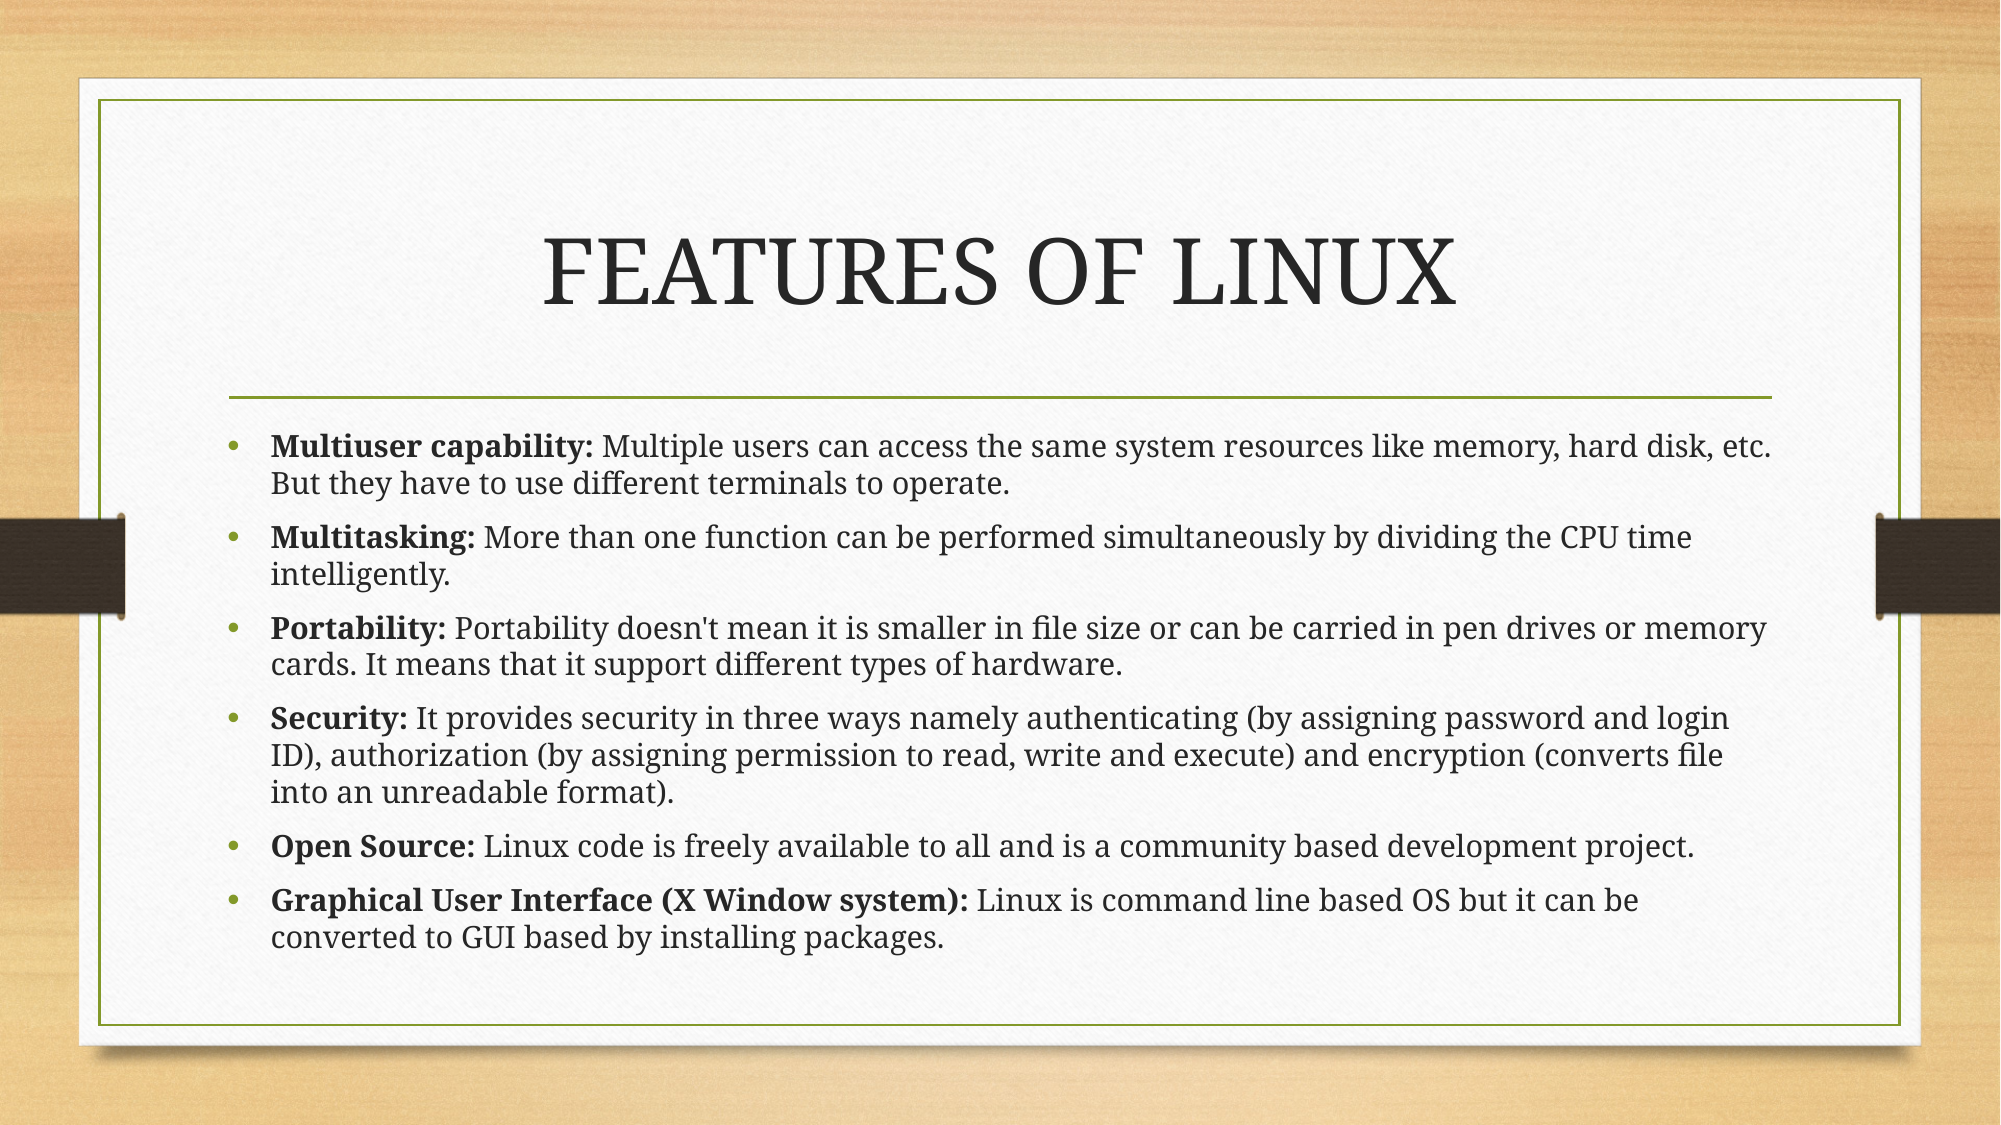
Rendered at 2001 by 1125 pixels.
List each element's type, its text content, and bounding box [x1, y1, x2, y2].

list Multiuser capability: Multiple users can access the same system resources like memory, hard disk, etc. But they have to use different terminals to operate. Multitasking: More than one function can be performed simultaneously by dividing the CPU time intelligently. Portability: Portability doesn't mean it is smaller in file size or can be carried in pen drives or memory cards. It means that it support different types of hardware. Security: It provides security in three ways namely authenticating (by assigning password and login ID), authorization (by assigning permission to read, write and execute) and encryption (converts file into an unreadable format). Open Source: Linux code is freely available to all and is a community based development project. Graphical User Interface (X Window system): Linux is command line based OS but it can be converted to GUI based by installing packages. [212, 419, 1788, 964]
title FEATURES OF LINUX [212, 161, 1788, 375]
picture [0, 0, 2001, 1125]
